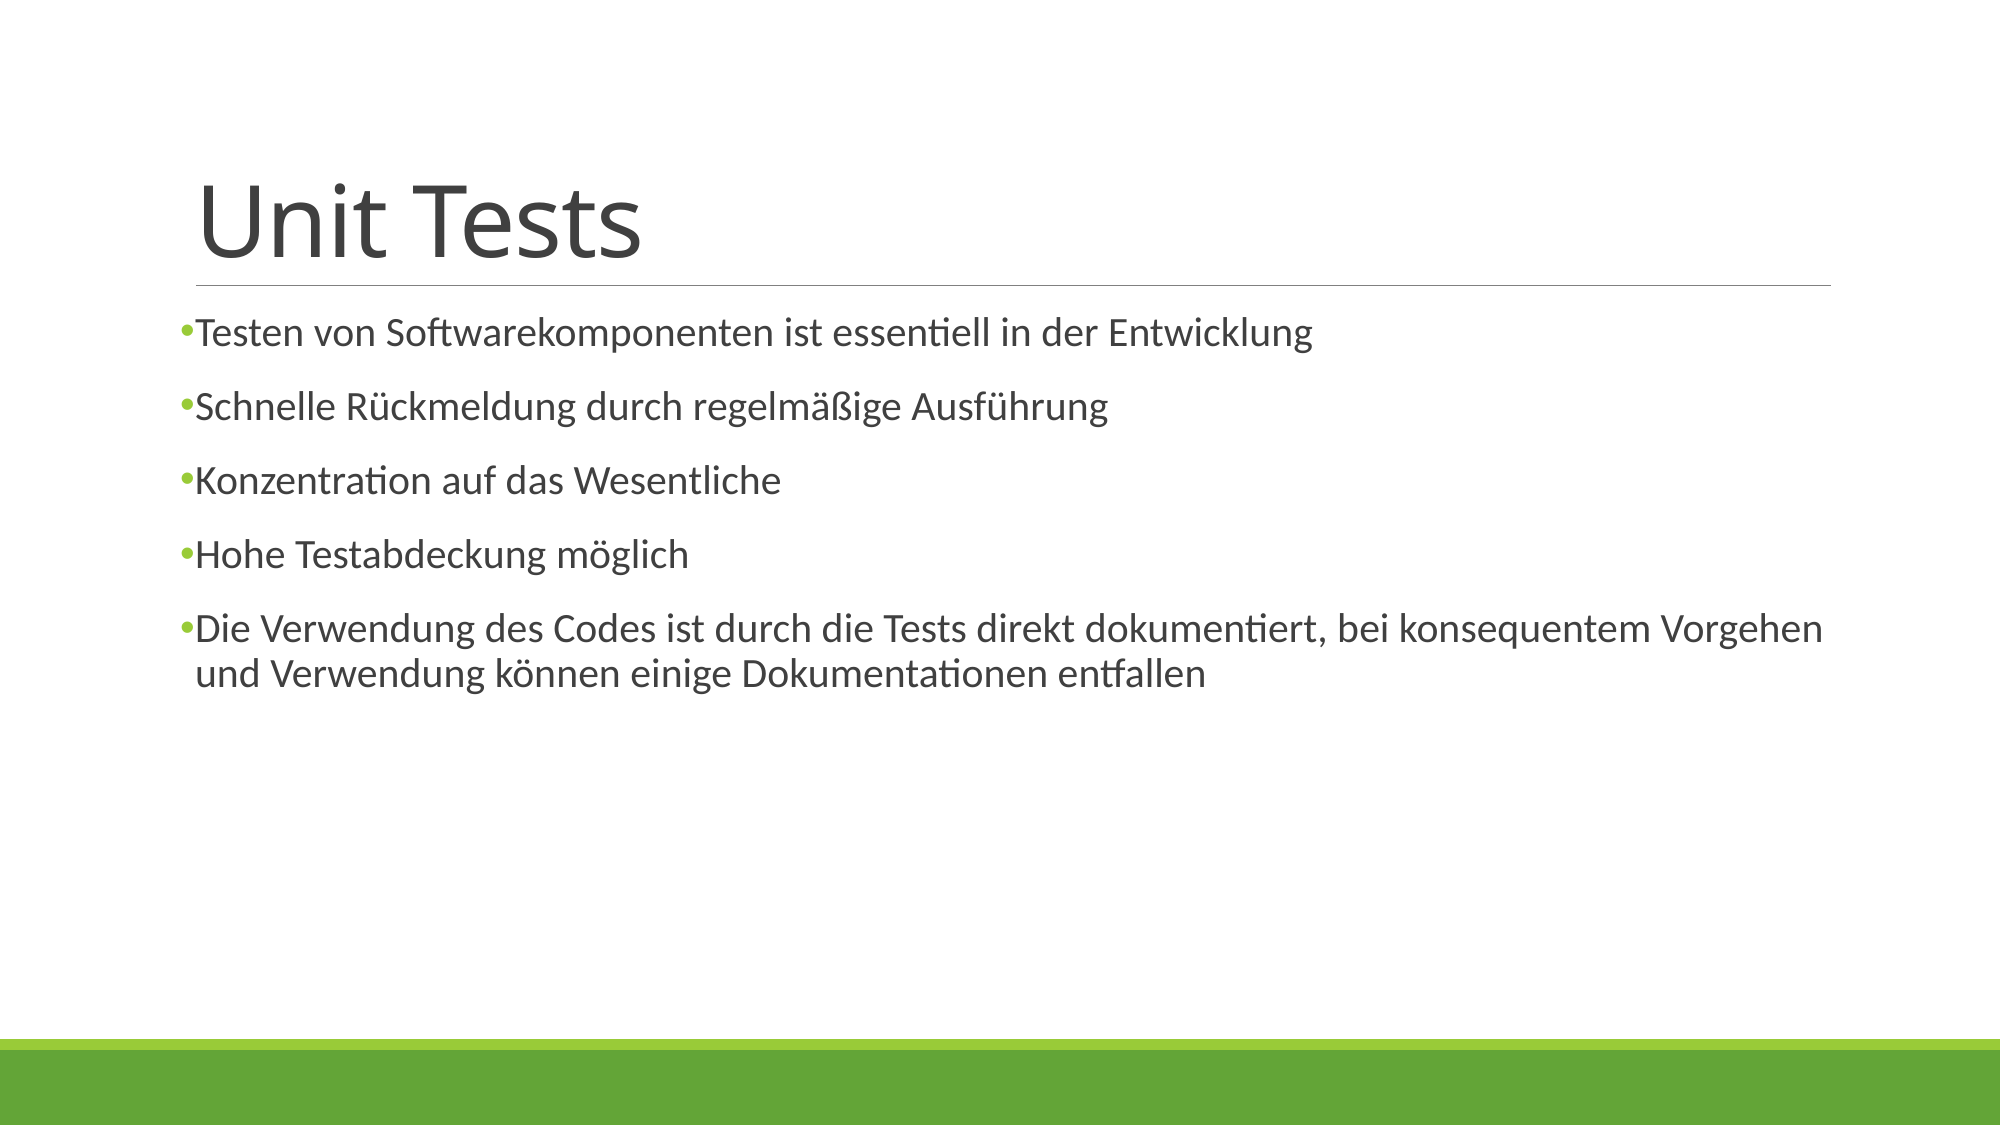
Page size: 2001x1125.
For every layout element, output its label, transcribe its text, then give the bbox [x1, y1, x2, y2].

list Testen von Softwarekomponenten ist essentiell in der Entwicklung Schnelle Rückmeldung durch regelmäßige Ausführung Konzentration auf das Wesentliche Hohe Testabdeckung möglich Die Verwendung des Codes ist durch die Tests direkt dokumentiert, bei konsequentem Vorgehen und Verwendung können einige Dokumentationen entfallen [180, 302, 1830, 963]
title Unit Tests [180, 47, 1830, 285]
